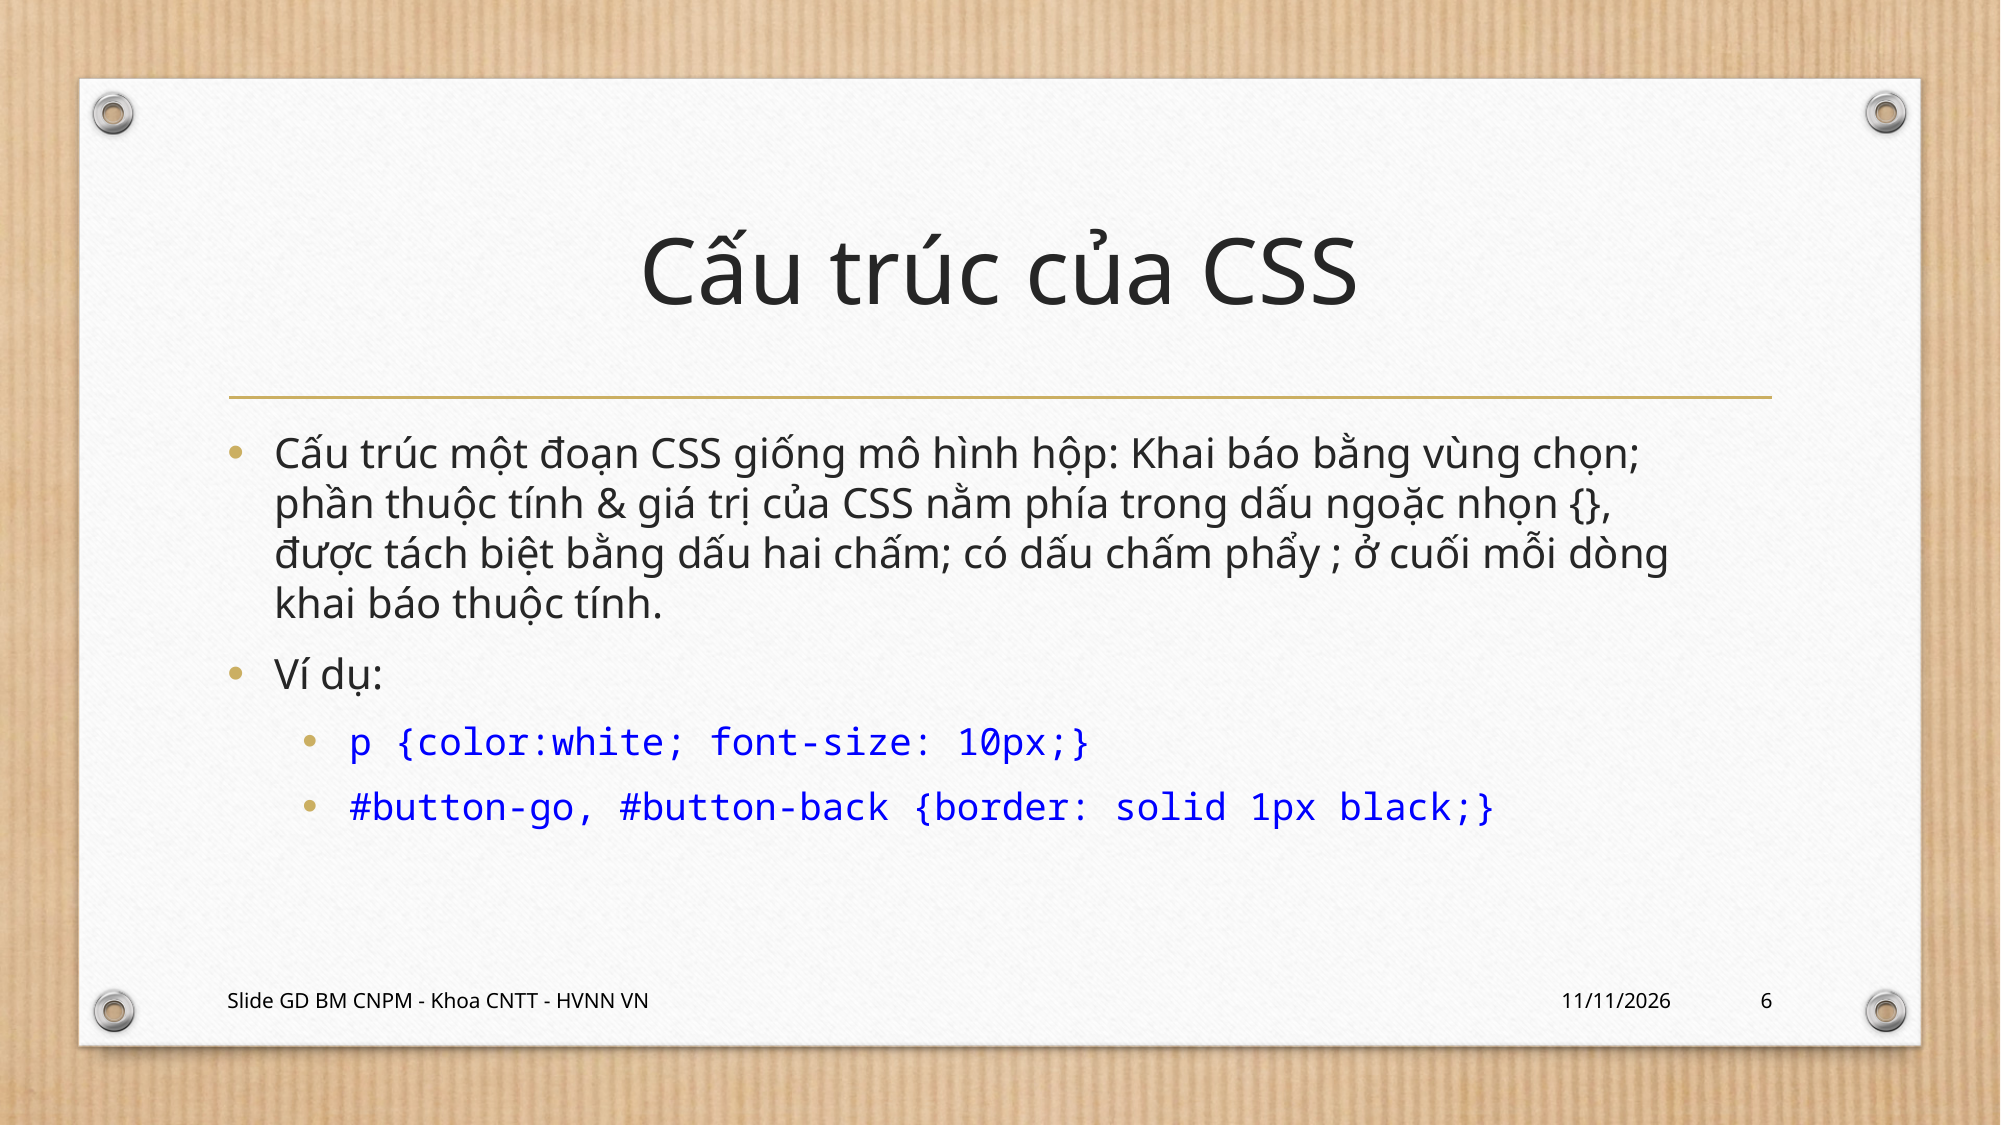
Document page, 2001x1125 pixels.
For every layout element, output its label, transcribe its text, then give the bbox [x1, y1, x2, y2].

list Cấu trúc một đoạn CSS giống mô hình hộp: Khai báo bằng vùng chọn; phần thuộc tính & giá trị của CSS nằm phía trong dấu ngoặc nhọn {}, được tách biệt bằng dấu hai chấm; có dấu chấm phẩy ; ở cuối mỗi dòng khai báo thuộc tính. Ví dụ: p {color:white; font-size: 10px;} #button-go, #button-back {border: solid 1px black;} [212, 419, 1735, 964]
title Cấu trúc của CSS [212, 161, 1788, 375]
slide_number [1423, 979, 1686, 1025]
footer Slide GD BM CNPM - Khoa CNTT - HVNN VN [212, 979, 1411, 1025]
slide_number 6 [1698, 979, 1788, 1025]
picture [0, 0, 2001, 1125]
